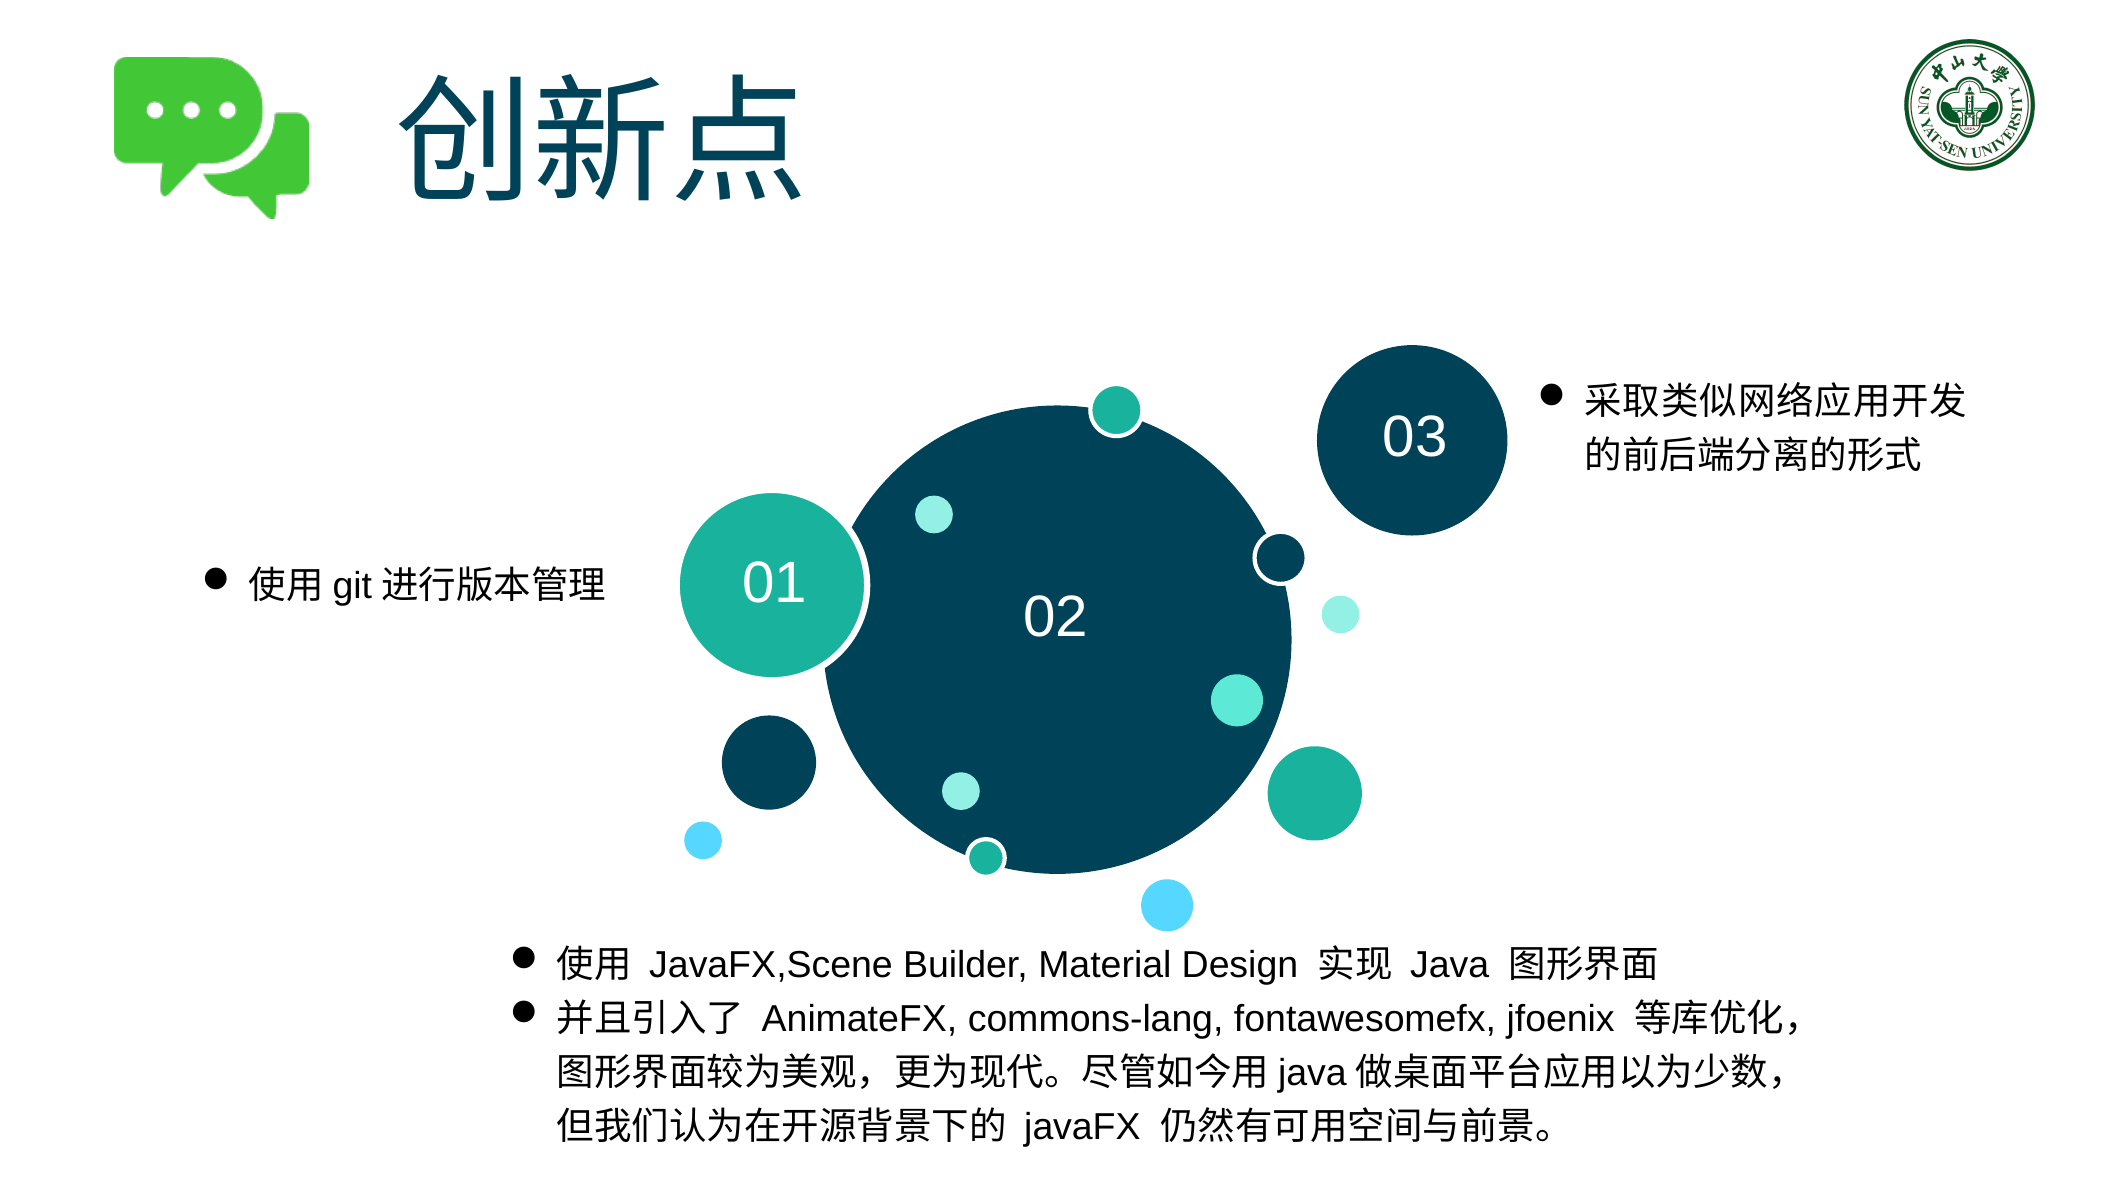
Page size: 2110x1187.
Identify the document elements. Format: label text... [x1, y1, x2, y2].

picture [114, 57, 309, 219]
text_box 使用 JavaFX,Scene Builder, Material Design 实现 Java 图形界面 并且引入了 AnimateFX, commons-lang, fontawesomefx, jfoenix 等库优化，图形界面较为美观，更为现代。尽管如今用java做桌面平台应用以为少数，但我们认为在开源背景下的 javaFX 仍然有可用空间与前景。 [509, 931, 1825, 1148]
picture [1904, 39, 2035, 171]
text_box 采取类似网络应用开发的前后端分离的形式 [1537, 368, 1968, 477]
text_box 使用git进行版本管理 [201, 552, 658, 607]
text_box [676, 345, 1508, 932]
text_box 创新点 [331, 52, 1422, 218]
